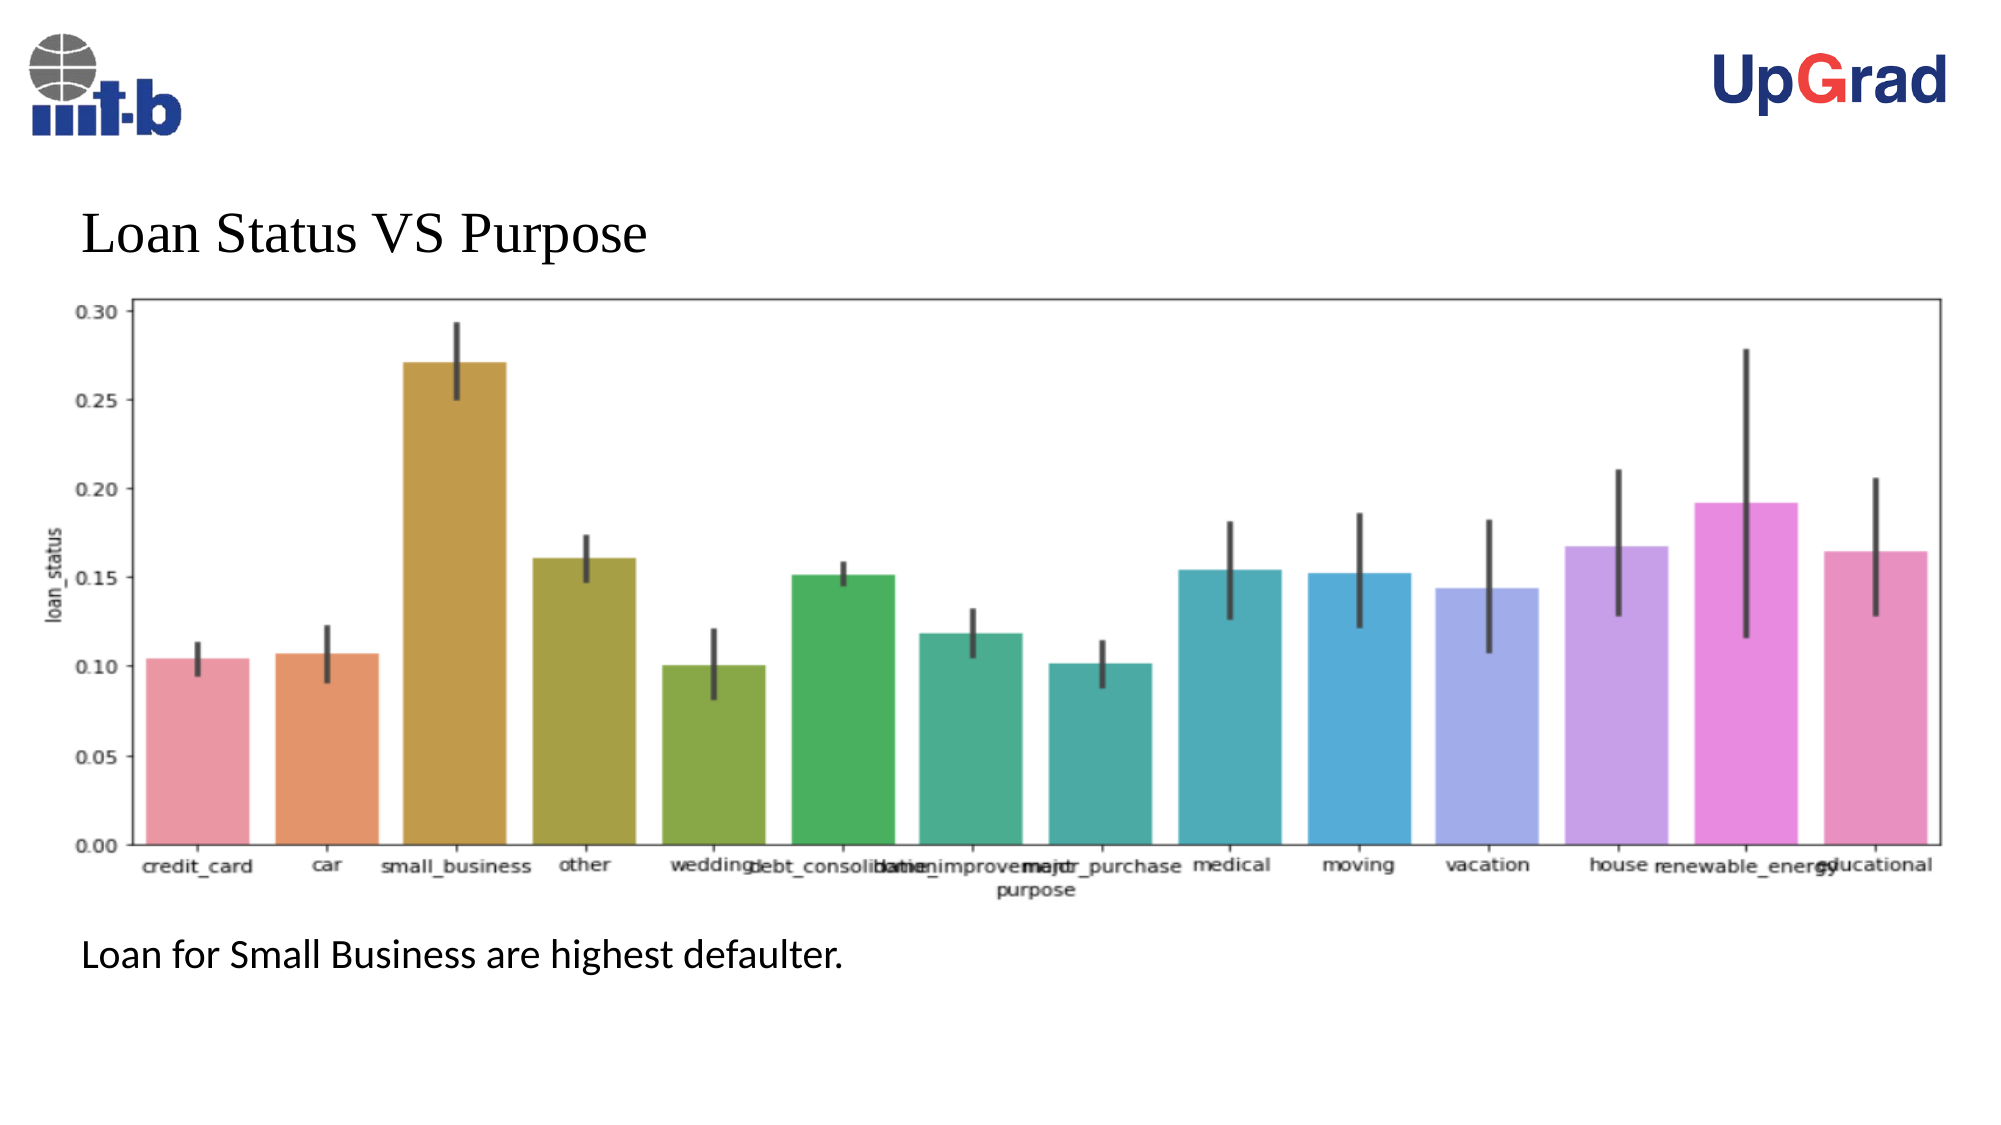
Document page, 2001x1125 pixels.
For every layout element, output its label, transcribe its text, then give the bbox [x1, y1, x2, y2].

picture [0, 29, 208, 163]
picture [18, 282, 1982, 920]
text_box Loan for Small Business are highest defaulter. [66, 920, 1815, 985]
title Loan Status VS Purpose [66, 163, 1595, 282]
picture [1714, 53, 1952, 116]
